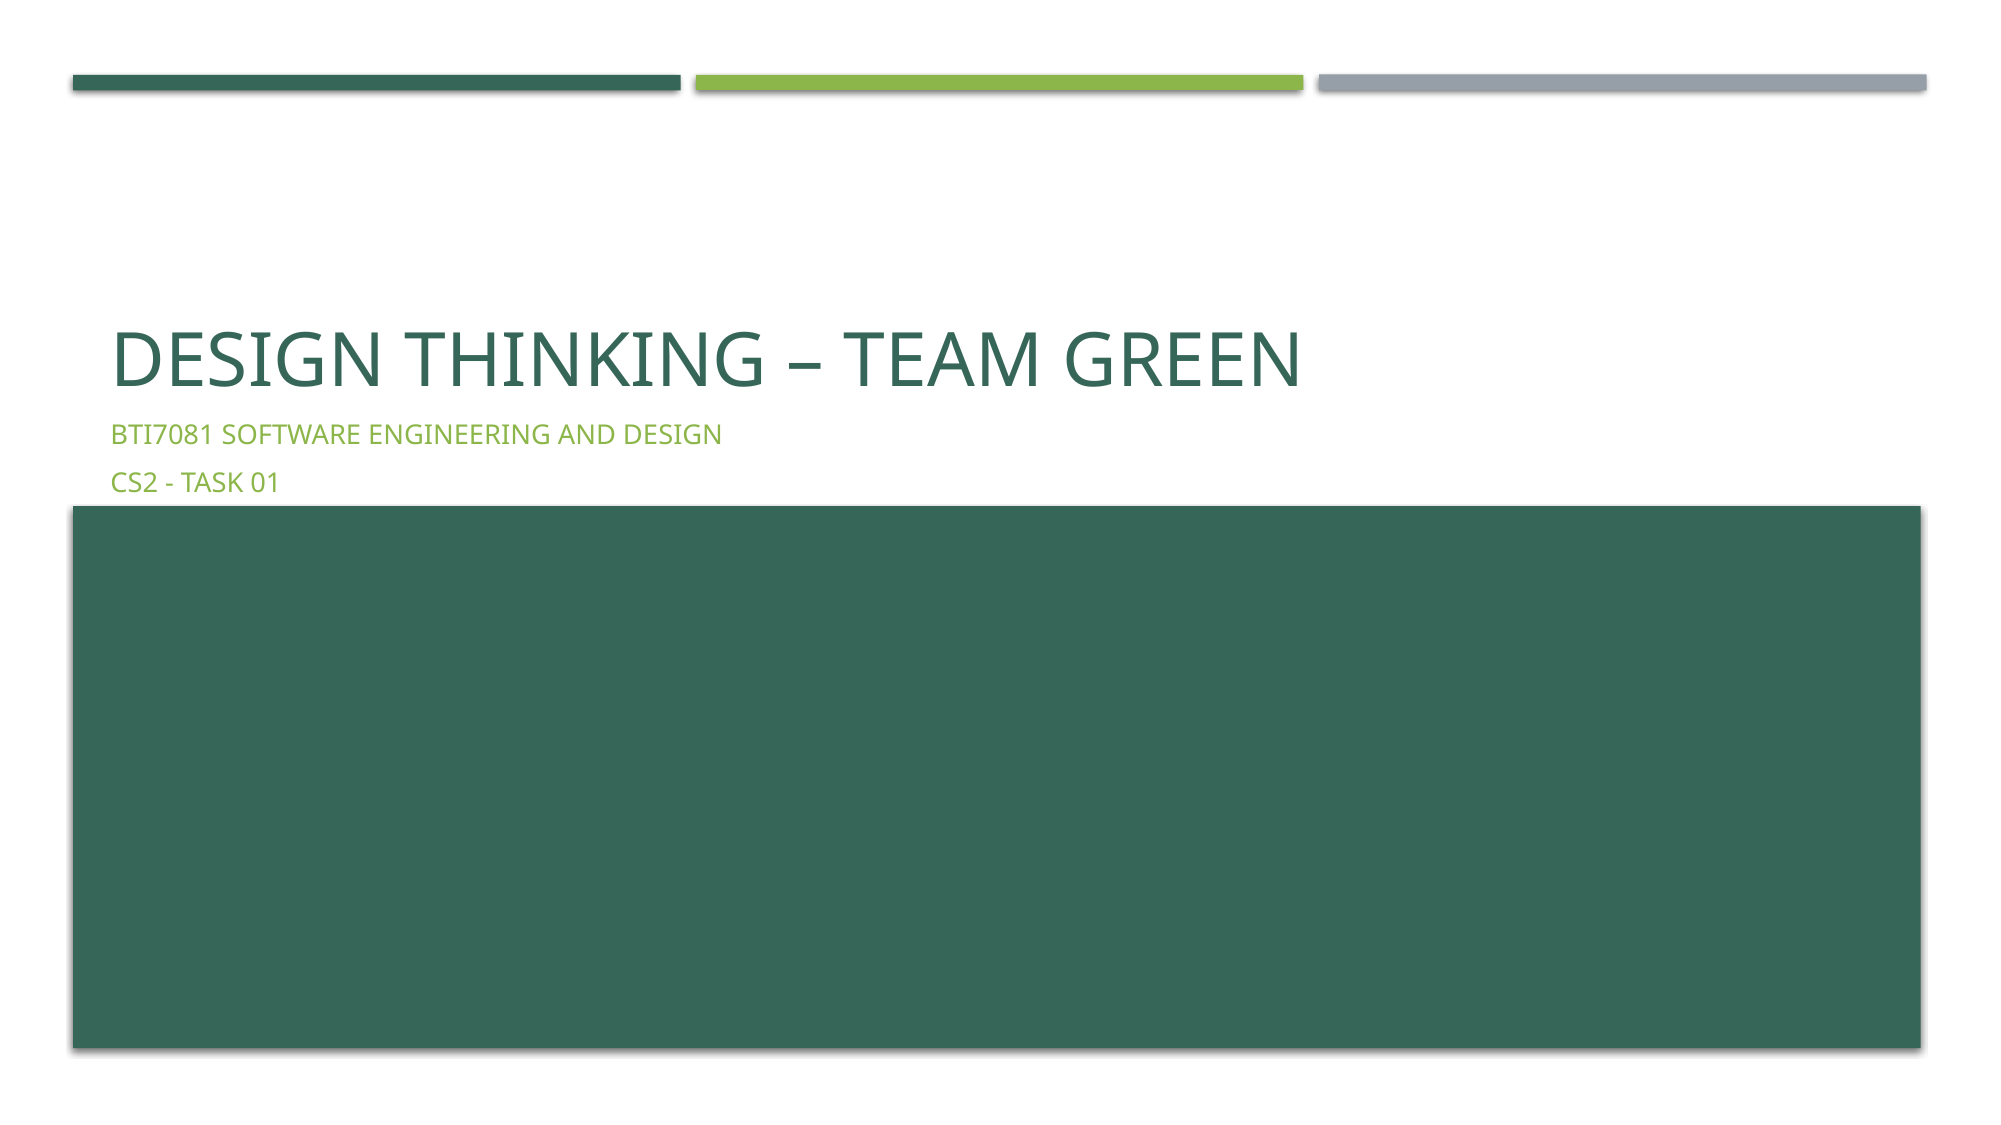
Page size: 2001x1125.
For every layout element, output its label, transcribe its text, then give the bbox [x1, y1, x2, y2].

title Design Thinking – Team green [95, 167, 1899, 409]
subtitle BTI7081 Software Engineering and Design CS2 - Task 01 [95, 409, 1899, 507]
